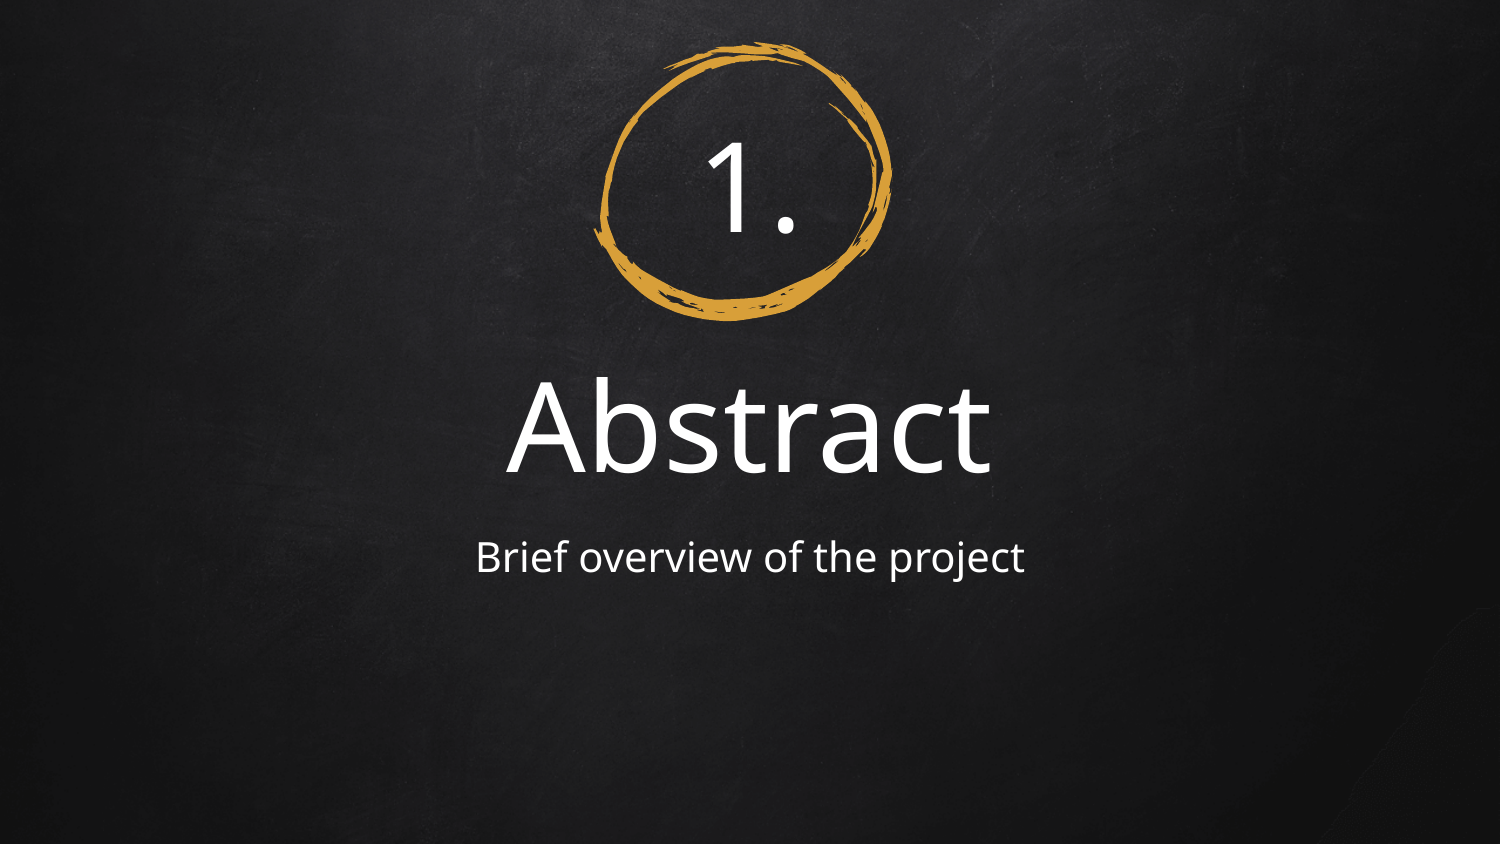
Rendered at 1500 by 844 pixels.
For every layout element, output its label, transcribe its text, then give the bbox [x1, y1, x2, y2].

subtitle Brief overview of the project [112, 515, 1388, 645]
title 1. Abstract [112, 322, 1388, 513]
picture [0, 0, 1500, 844]
text_box [593, 41, 893, 322]
